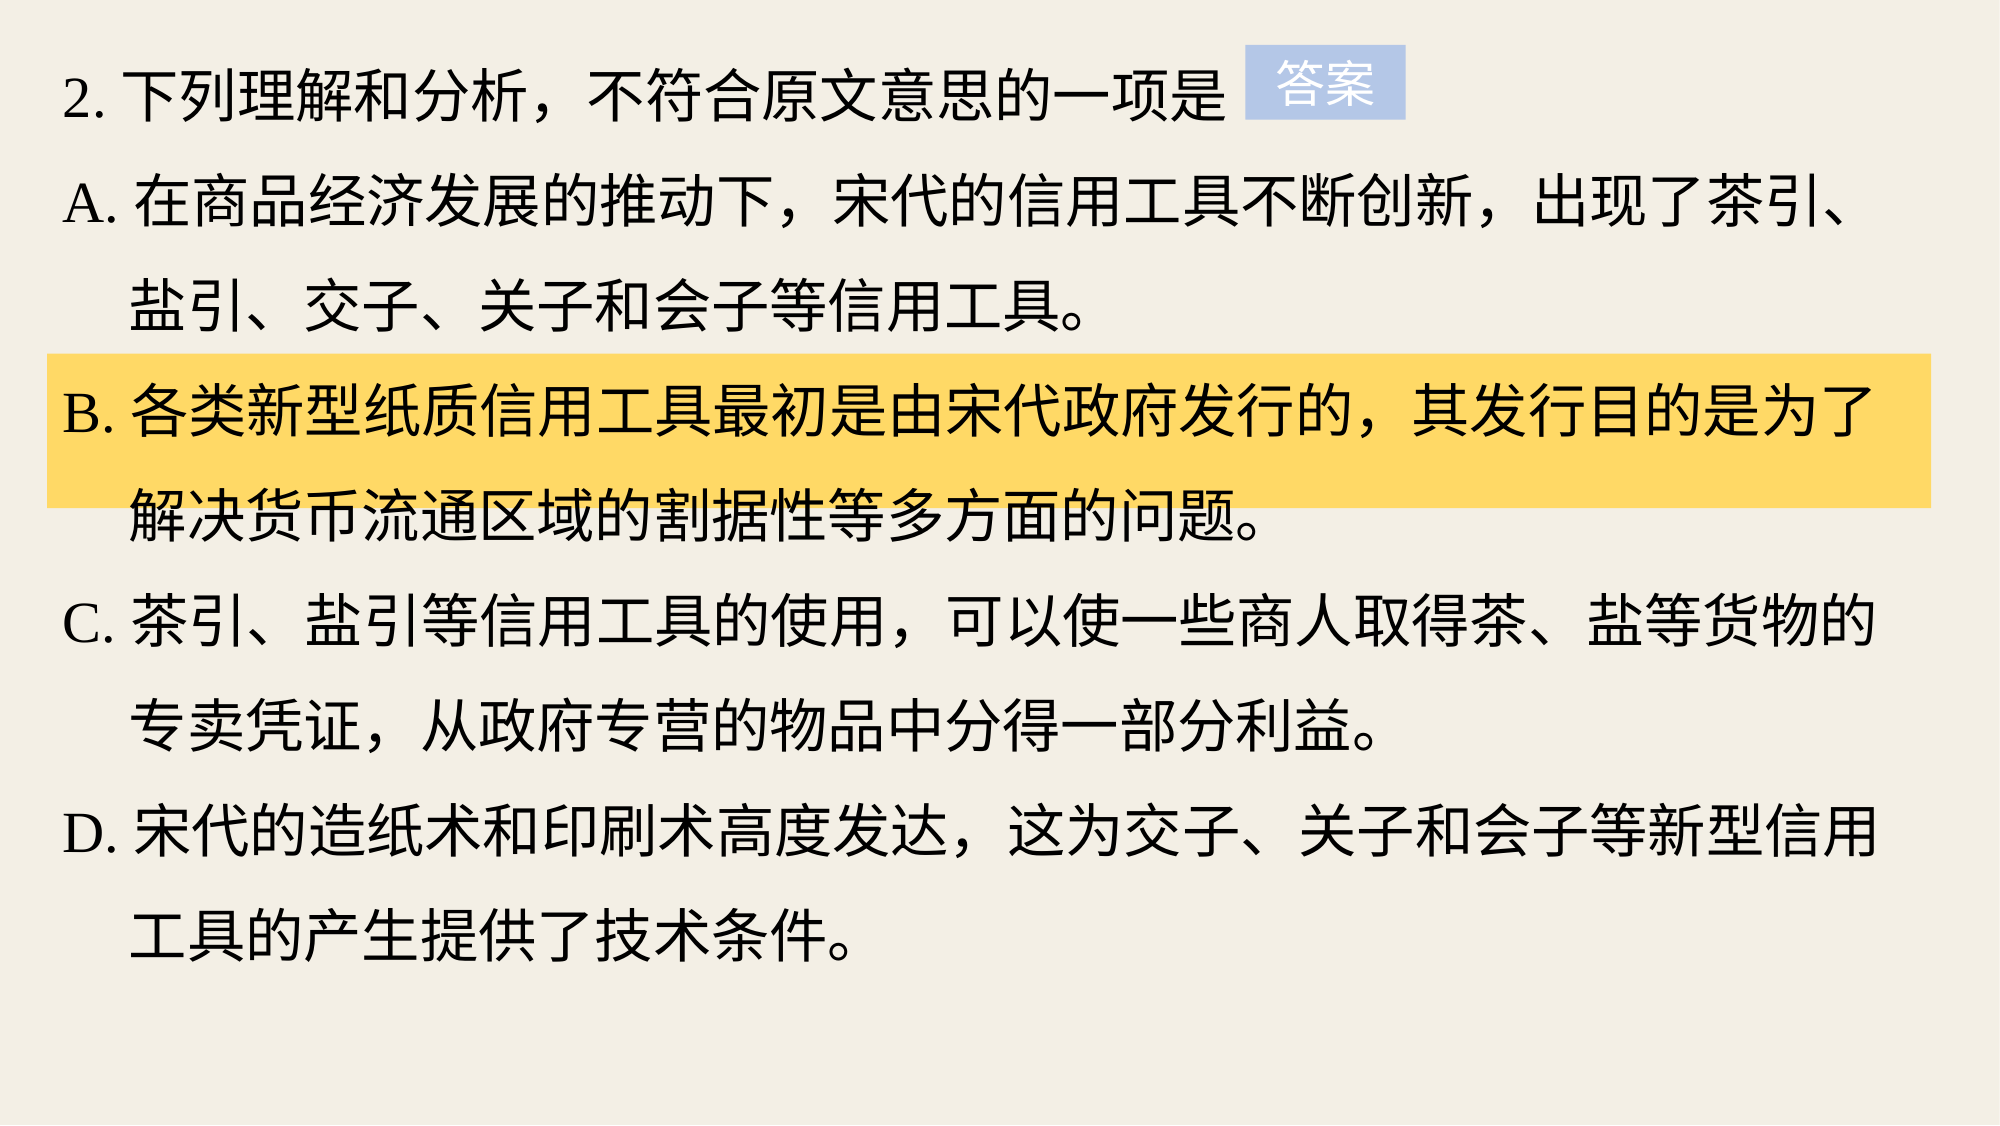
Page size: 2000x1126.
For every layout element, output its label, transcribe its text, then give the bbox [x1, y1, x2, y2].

text_box 2.下列理解和分析，不符合原文意思的一项是 A.在商品经济发展的推动下，宋代的信用工具不断创新，出现了茶引、 盐引、交子、关子和会子等信用工具。 B.各类新型纸质信用工具最初是由宋代政府发行的，其发行目的是为了 解决货币流通区域的割据性等多方面的问题。 C.茶引、盐引等信用工具的使用，可以使一些商人取得茶、盐等货物的 专卖凭证，从政府专营的物品中分得一部分利益。 D.宋代的造纸术和印刷术高度发达，这为交子、关子和会子等新型信用 工具的产生提供了技术条件。 [42, 14, 1922, 980]
text_box [1922, 353, 1932, 509]
text_box 答案 [1245, 44, 1406, 120]
